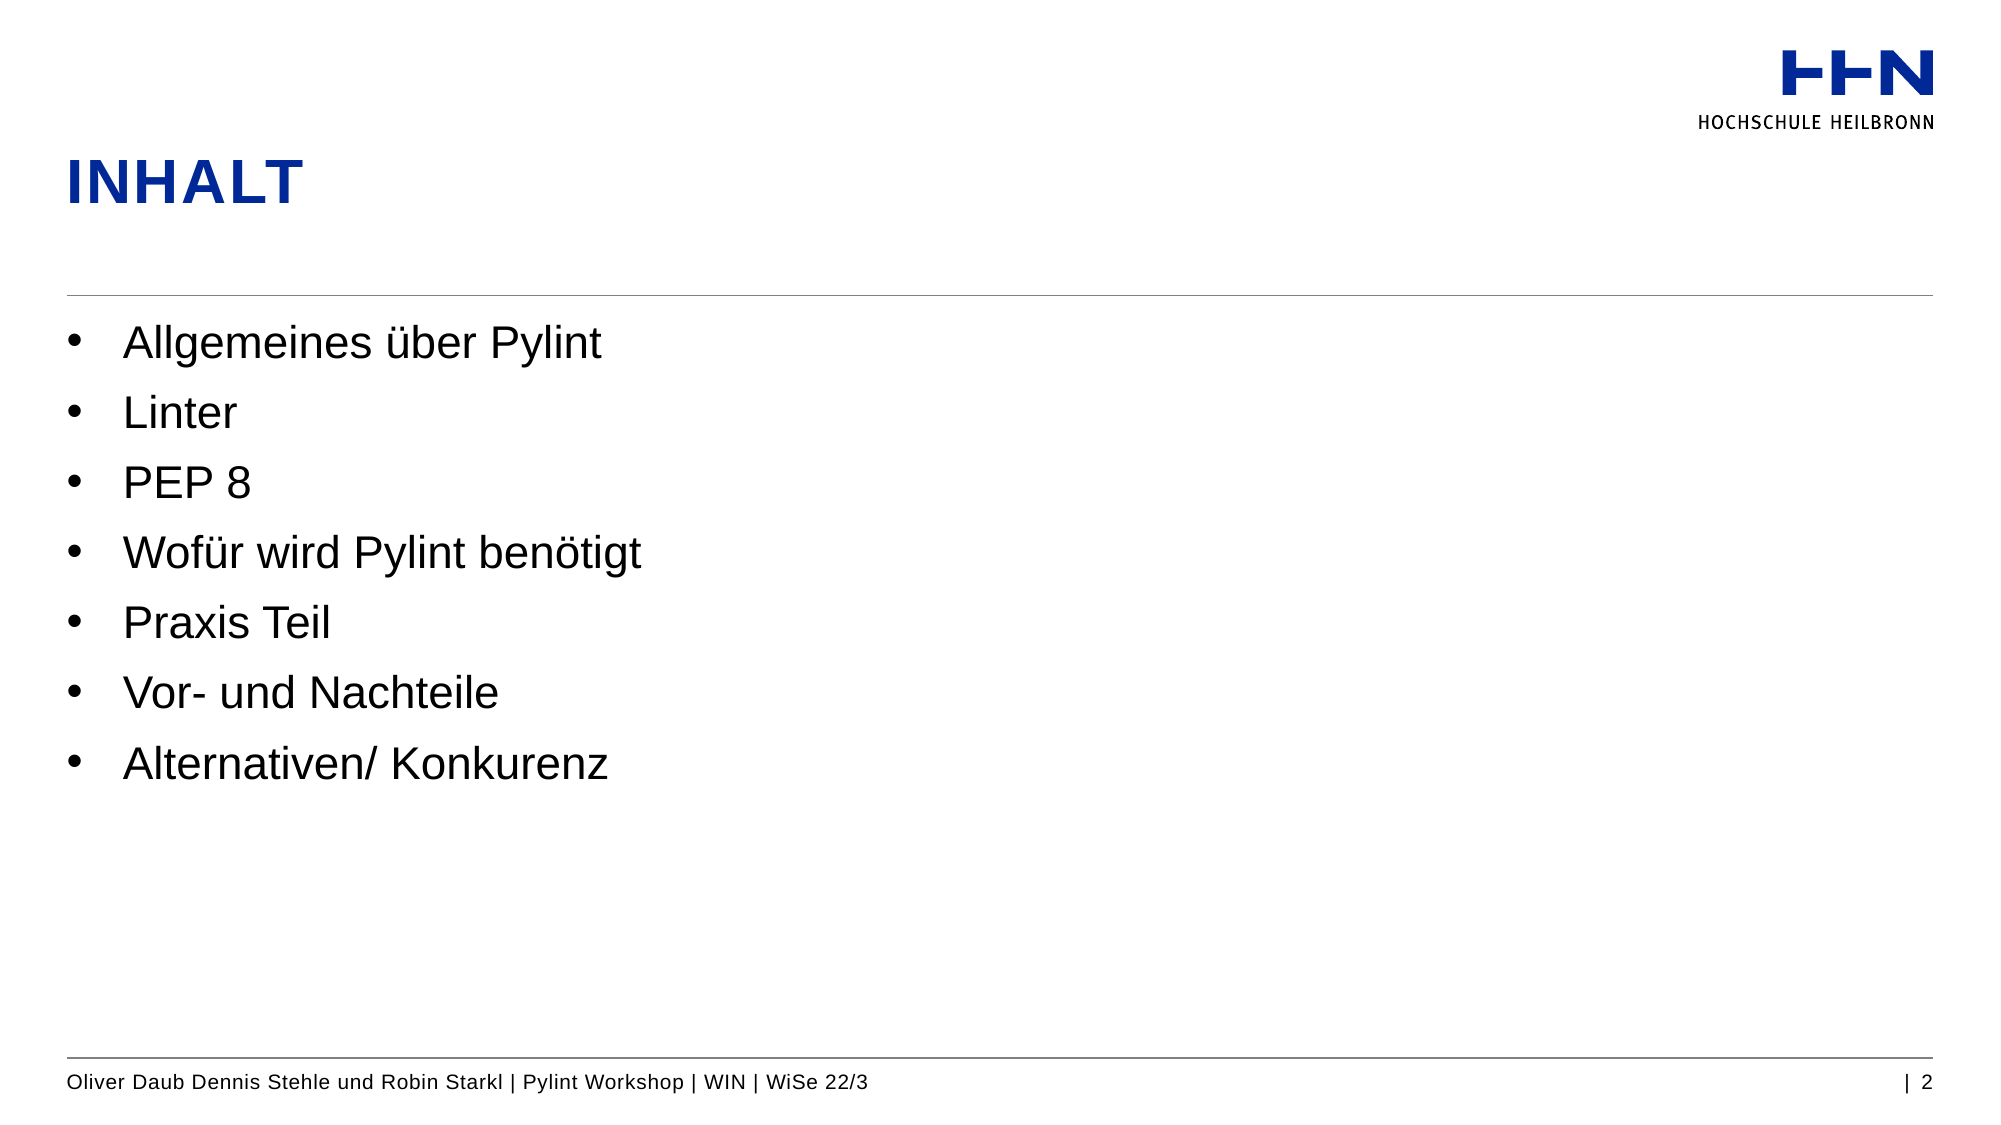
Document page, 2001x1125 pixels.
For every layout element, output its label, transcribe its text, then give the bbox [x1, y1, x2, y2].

title Inhalt [66, 147, 1933, 290]
slide_number | 2 [1621, 1068, 1933, 1105]
footer Oliver Daub Dennis Stehle und Robin Starkl | Pylint Workshop | WIN | WiSe 22/3 [66, 1068, 1513, 1105]
list Allgemeines über Pylint Linter PEP 8 Wofür wird Pylint benötigt Praxis Teil Vor- und Nachteile Alternativen/ Konkurenz [66, 309, 1933, 1001]
